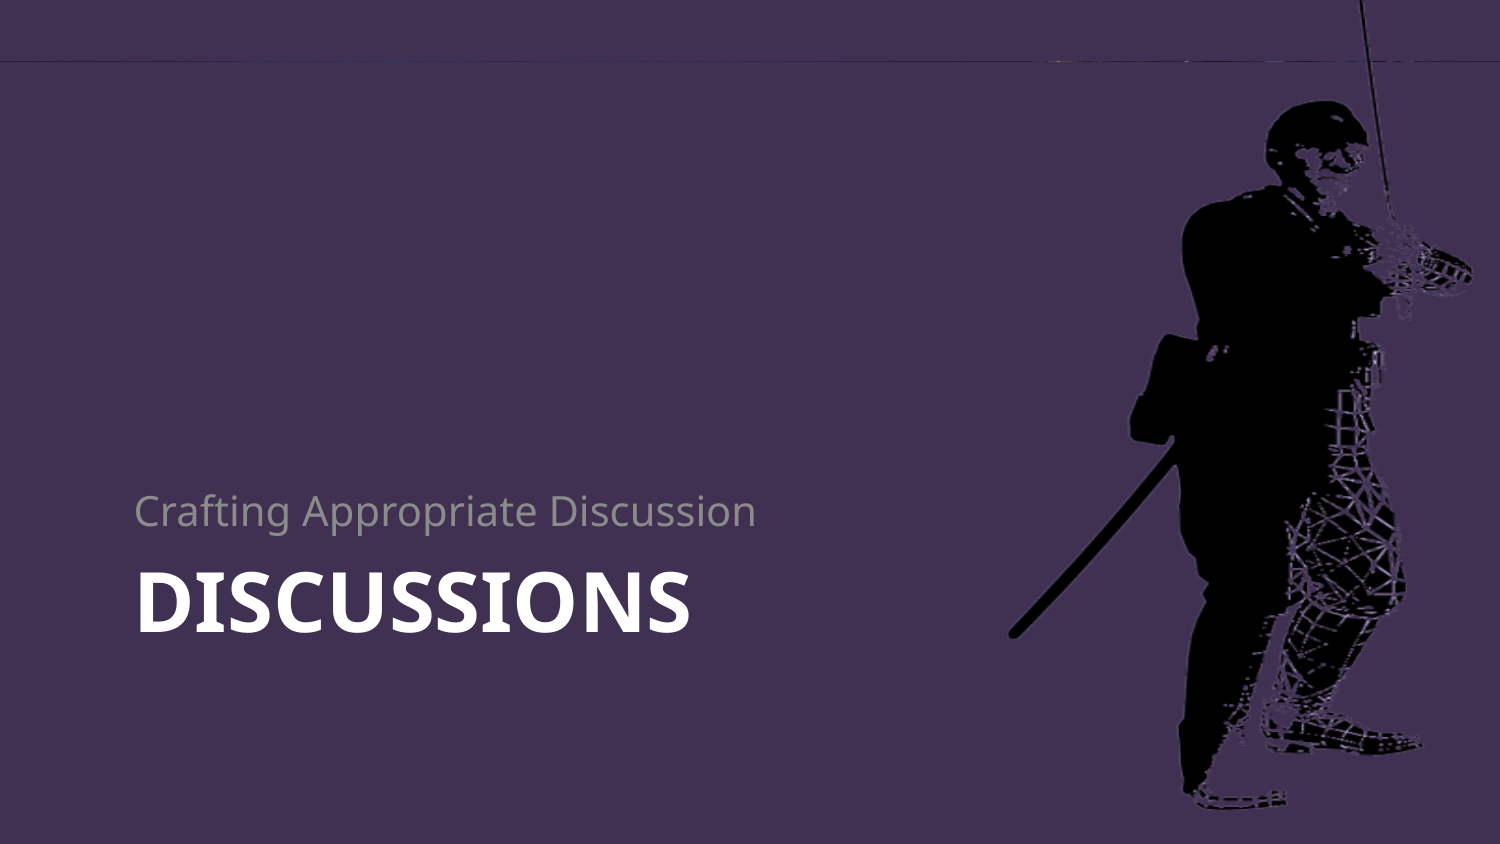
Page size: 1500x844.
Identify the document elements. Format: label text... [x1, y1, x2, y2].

list Crafting Appropriate Discussion [118, 357, 1266, 543]
title DISCUSSIONS [118, 543, 1266, 710]
